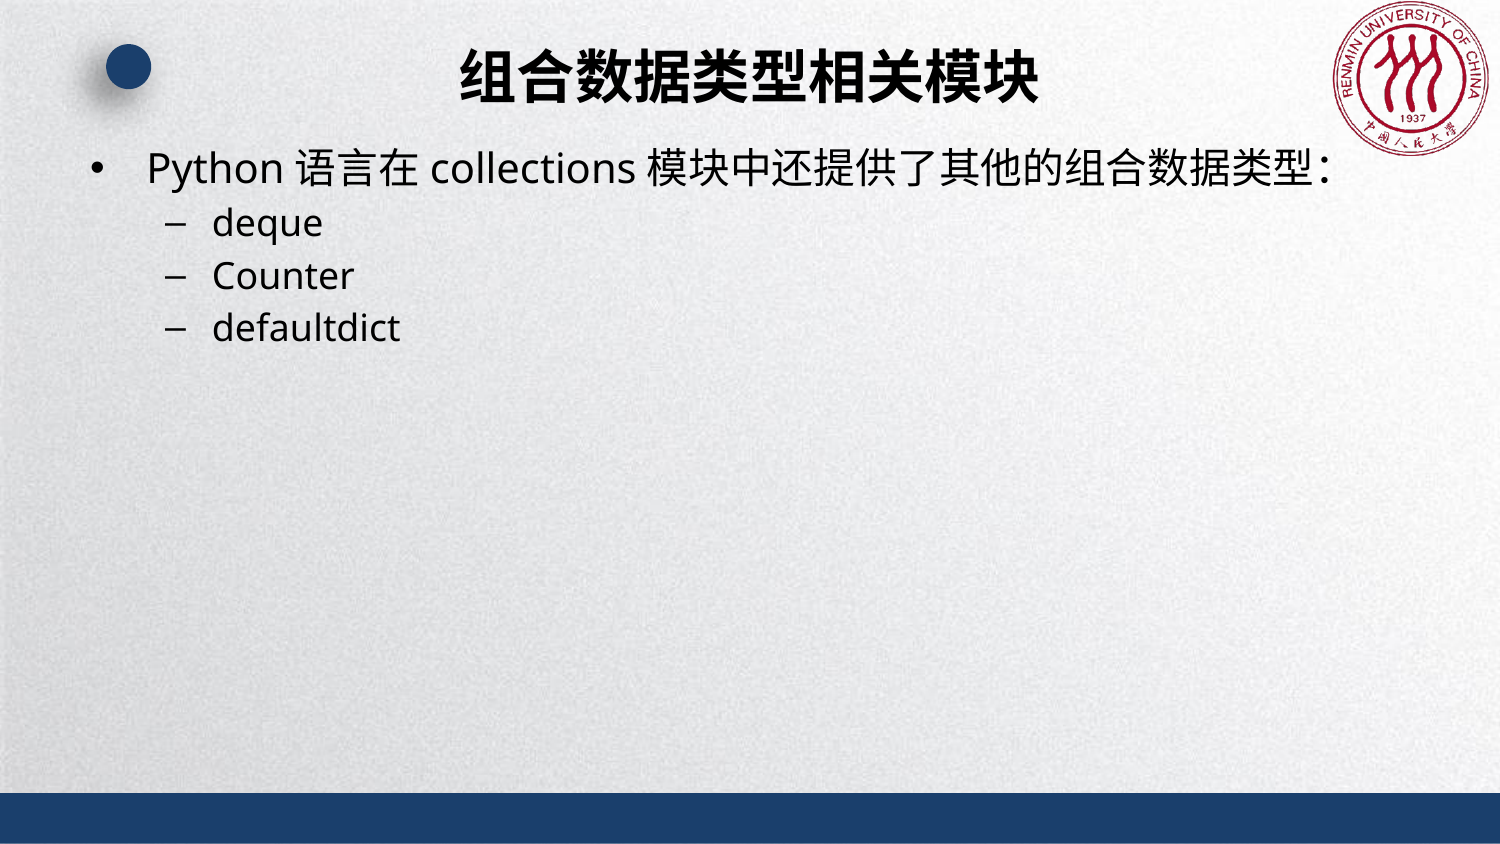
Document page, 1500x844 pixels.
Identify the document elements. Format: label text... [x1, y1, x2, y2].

list Python语言在collections模块中还提供了其他的组合数据类型： deque Counter defaultdict [75, 134, 1425, 781]
title 组合数据类型相关模块 [75, 33, 1425, 116]
picture [0, 0, 1500, 793]
